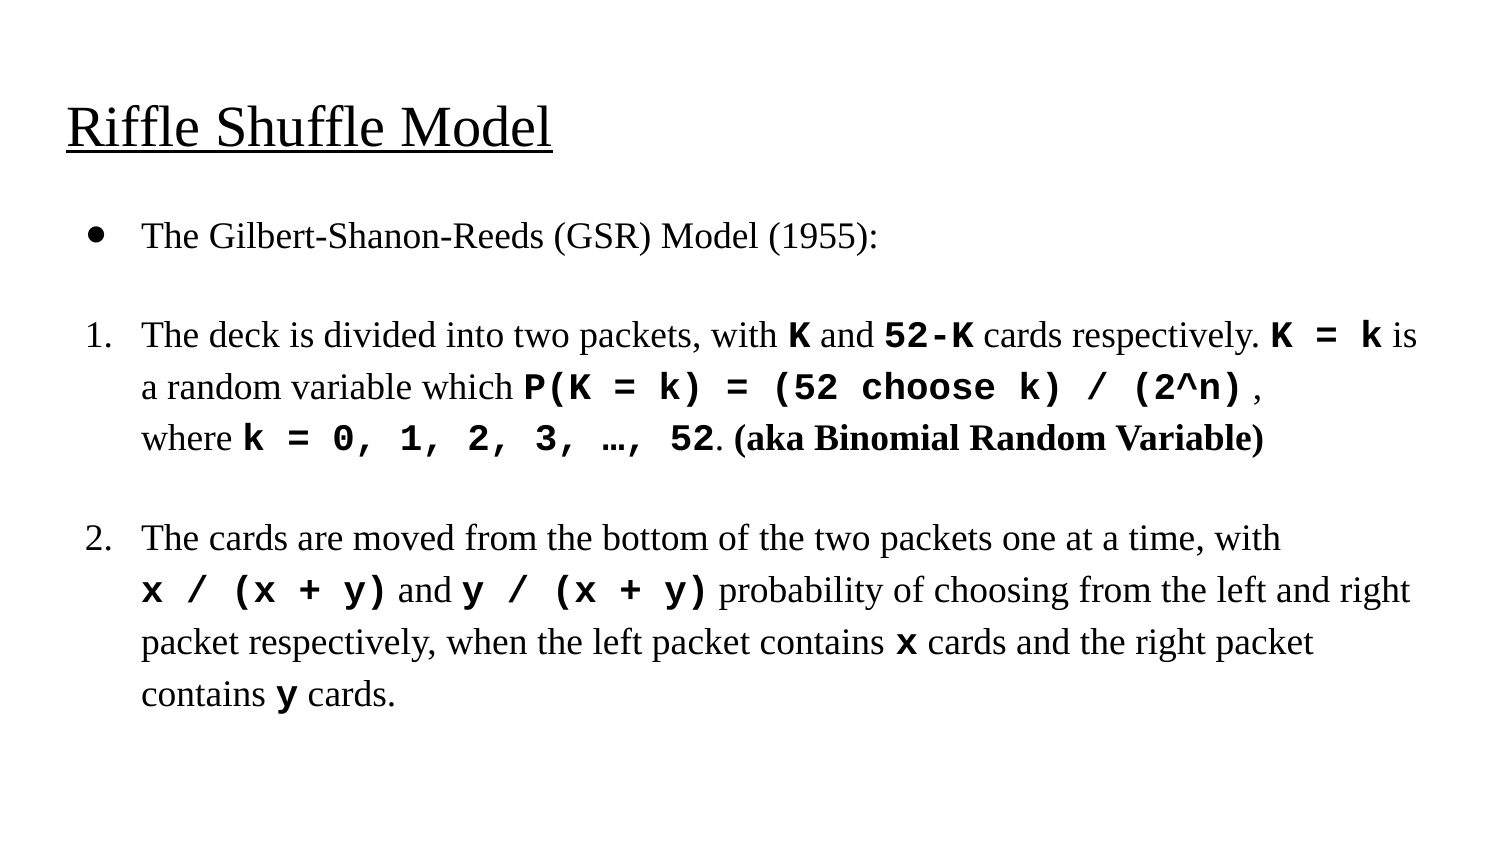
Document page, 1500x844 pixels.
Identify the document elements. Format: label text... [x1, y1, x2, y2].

list The deck is divided into two packets, with K and 52-K cards respectively. K = k is a random variable which P(K = k) = (52 choose k) / (2^n) , where k = 0, 1, 2, 3, …, 52. (aka Binomial Random Variable) The cards are moved from the bottom of the two packets one at a time, with x / (x + y) and y / (x + y) probability of choosing from the left and right packet respectively, when the left packet contains x cards and the right packet contains y cards. [51, 288, 1449, 794]
list The Gilbert-Shanon-Reeds (GSR) Model (1955): [51, 189, 1449, 273]
title Riffle Shuffle Model [51, 72, 1449, 167]
